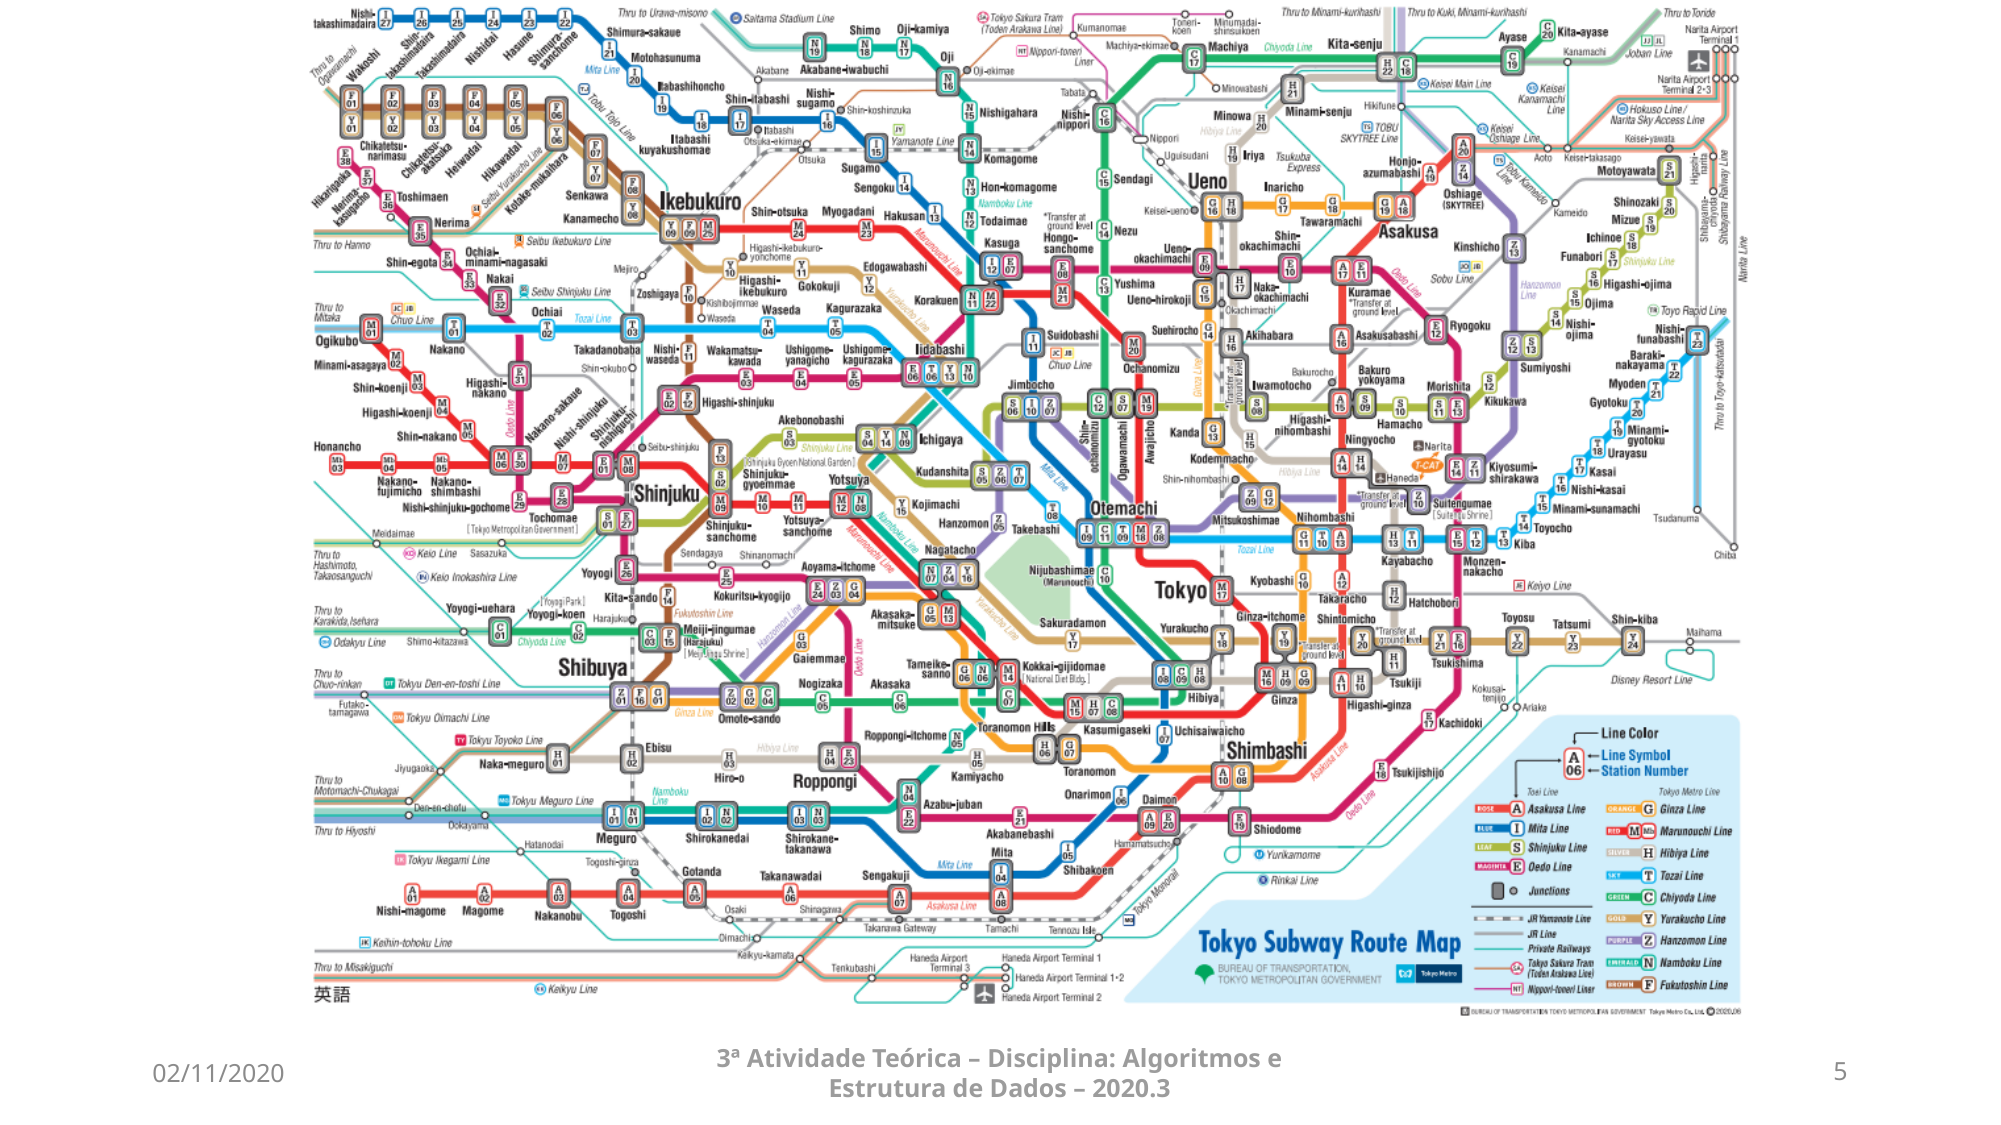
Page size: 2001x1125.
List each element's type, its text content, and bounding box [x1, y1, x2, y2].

slide_number 5 [1412, 1042, 1863, 1103]
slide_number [137, 1042, 588, 1103]
picture [295, 0, 1753, 1025]
footer 3ª Atividade Teórica – Disciplina: Algoritmos e Estrutura de Dados – 2020.3 [662, 1042, 1338, 1103]
